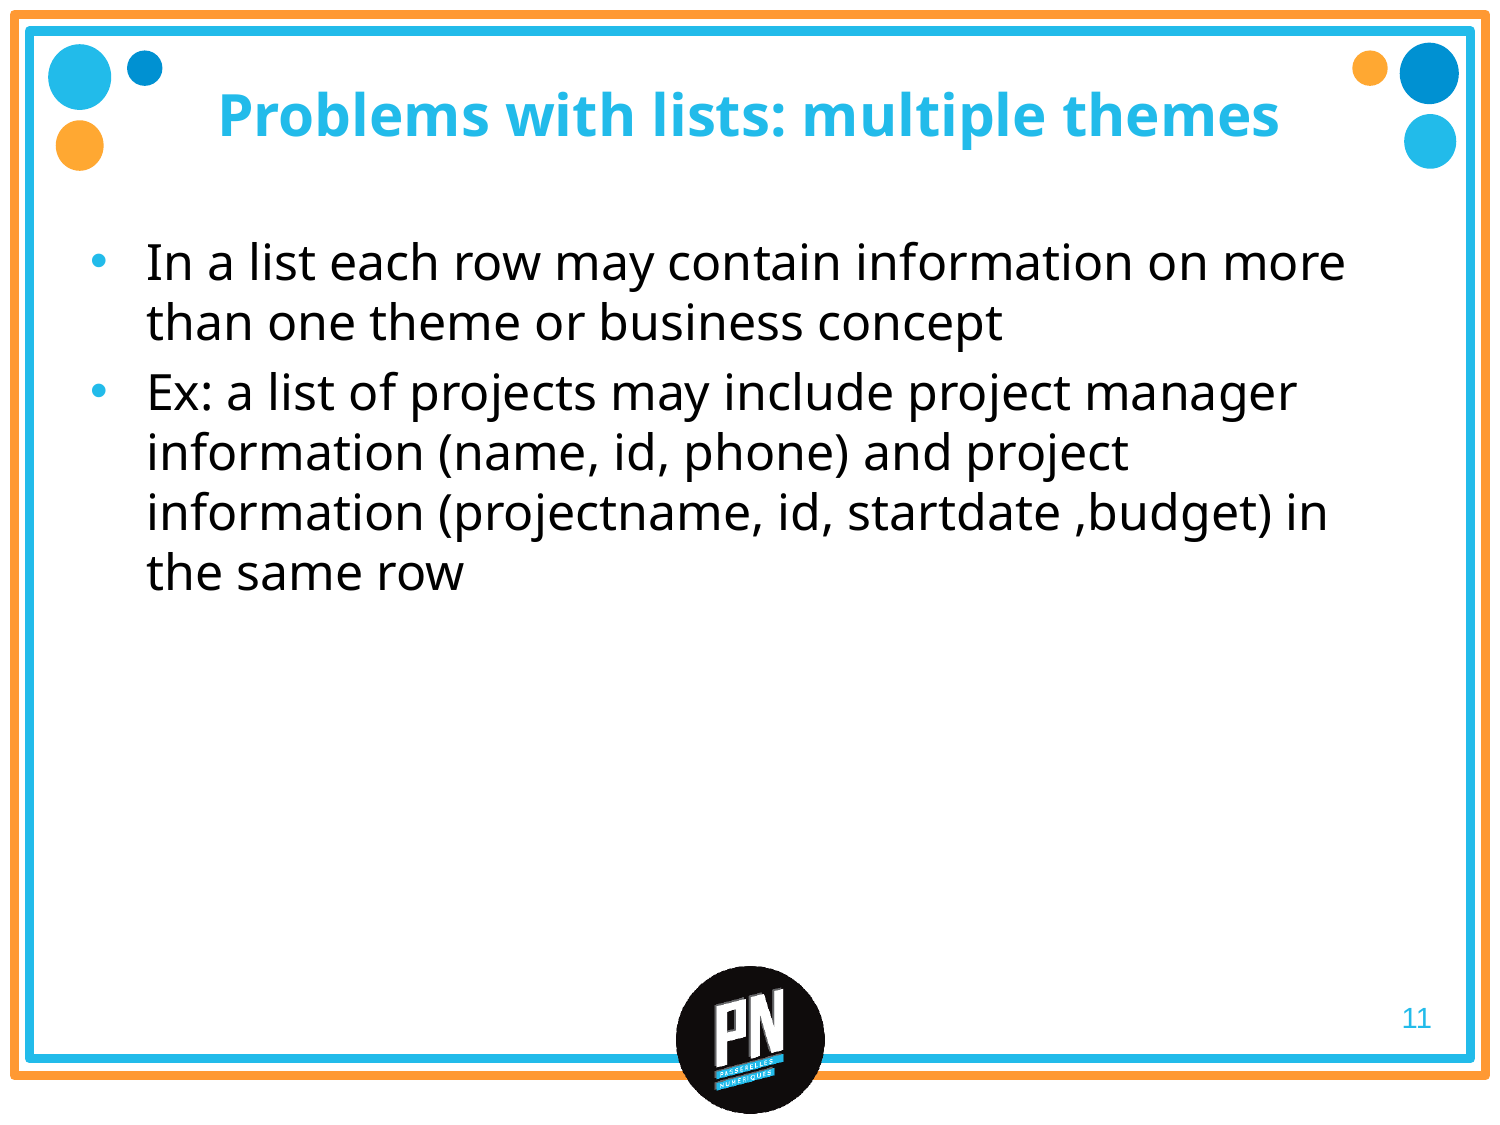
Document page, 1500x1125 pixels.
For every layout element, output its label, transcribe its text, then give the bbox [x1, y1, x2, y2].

picture [674, 964, 826, 1115]
title Problems with lists: multiple themes [75, 36, 1424, 191]
list In a list each row may contain information on more than one theme or business concept Ex: a list of projects may include project manager information (name, id, phone) and project information (projectname, id, startdate ,budget) in the same row [75, 222, 1424, 866]
